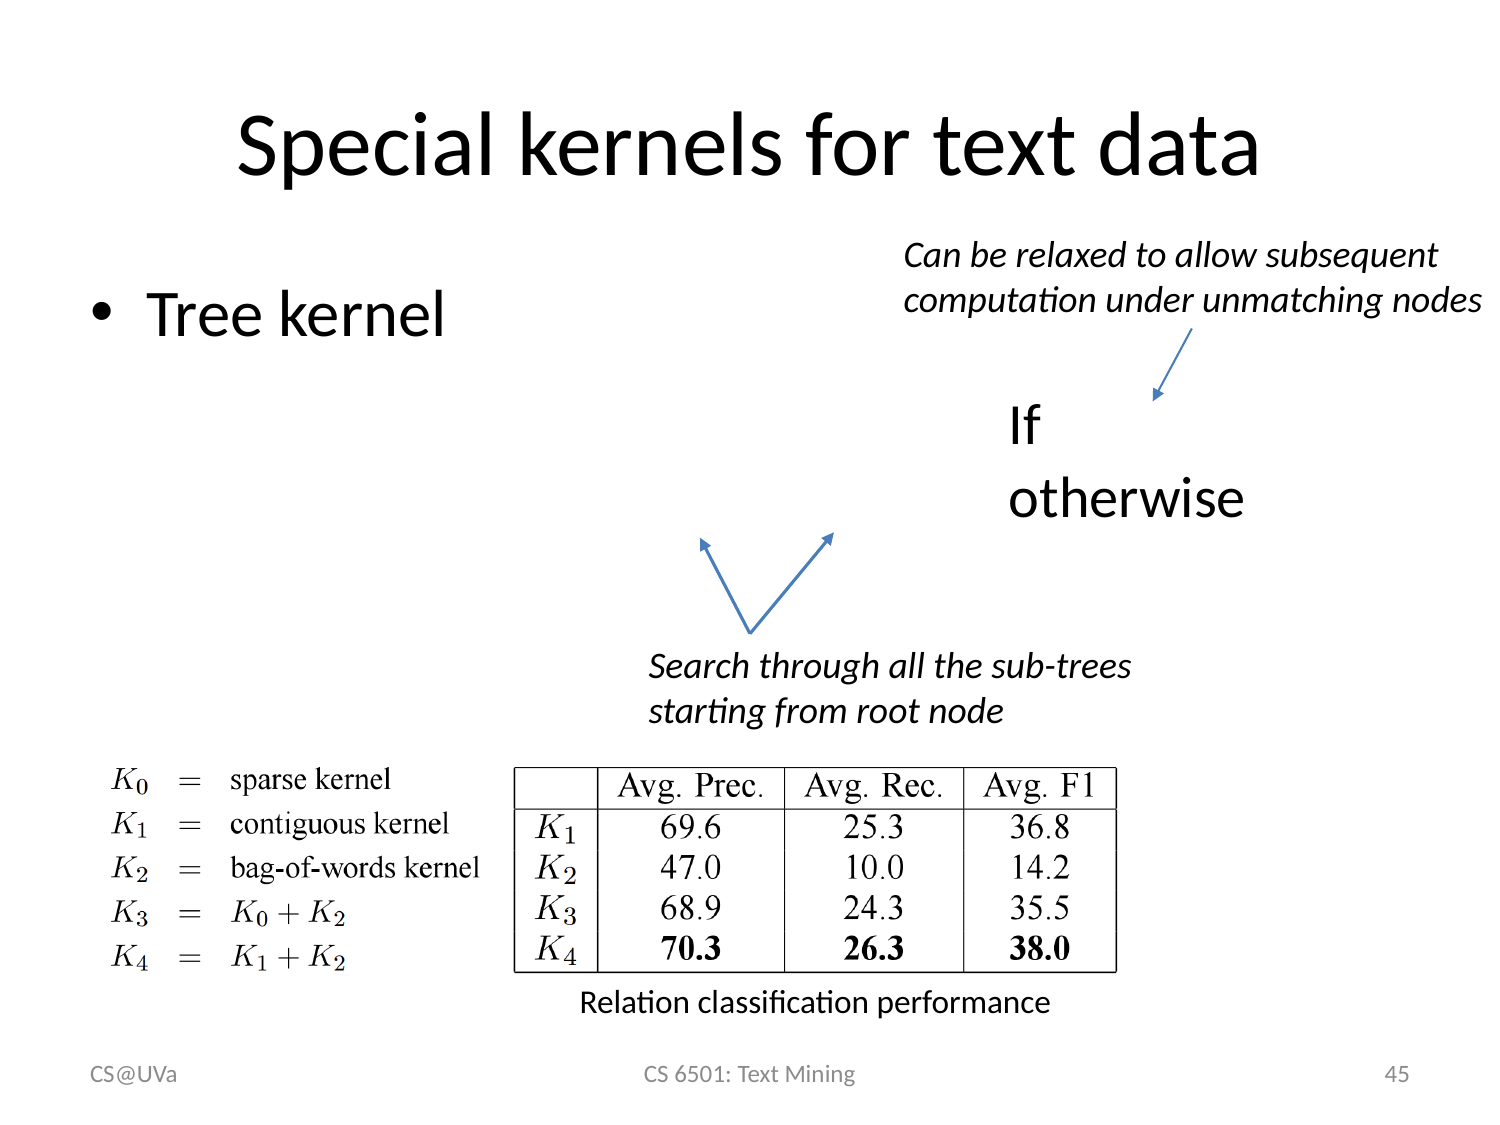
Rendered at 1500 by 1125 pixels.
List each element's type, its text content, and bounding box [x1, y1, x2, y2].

slide_number CS@UVa [75, 1042, 425, 1103]
title Special kernels for text data [75, 45, 1425, 233]
slide_number 45 [1074, 1042, 1425, 1103]
footer CS 6501: Text Mining [512, 1042, 988, 1103]
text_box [633, 532, 1153, 740]
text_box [512, 764, 1120, 1030]
text_box otherwise [994, 451, 1286, 537]
picture [103, 760, 483, 976]
text_box Can be relaxed to allow subsequent computation under unmatching nodes [888, 222, 1500, 328]
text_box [1152, 328, 1193, 402]
